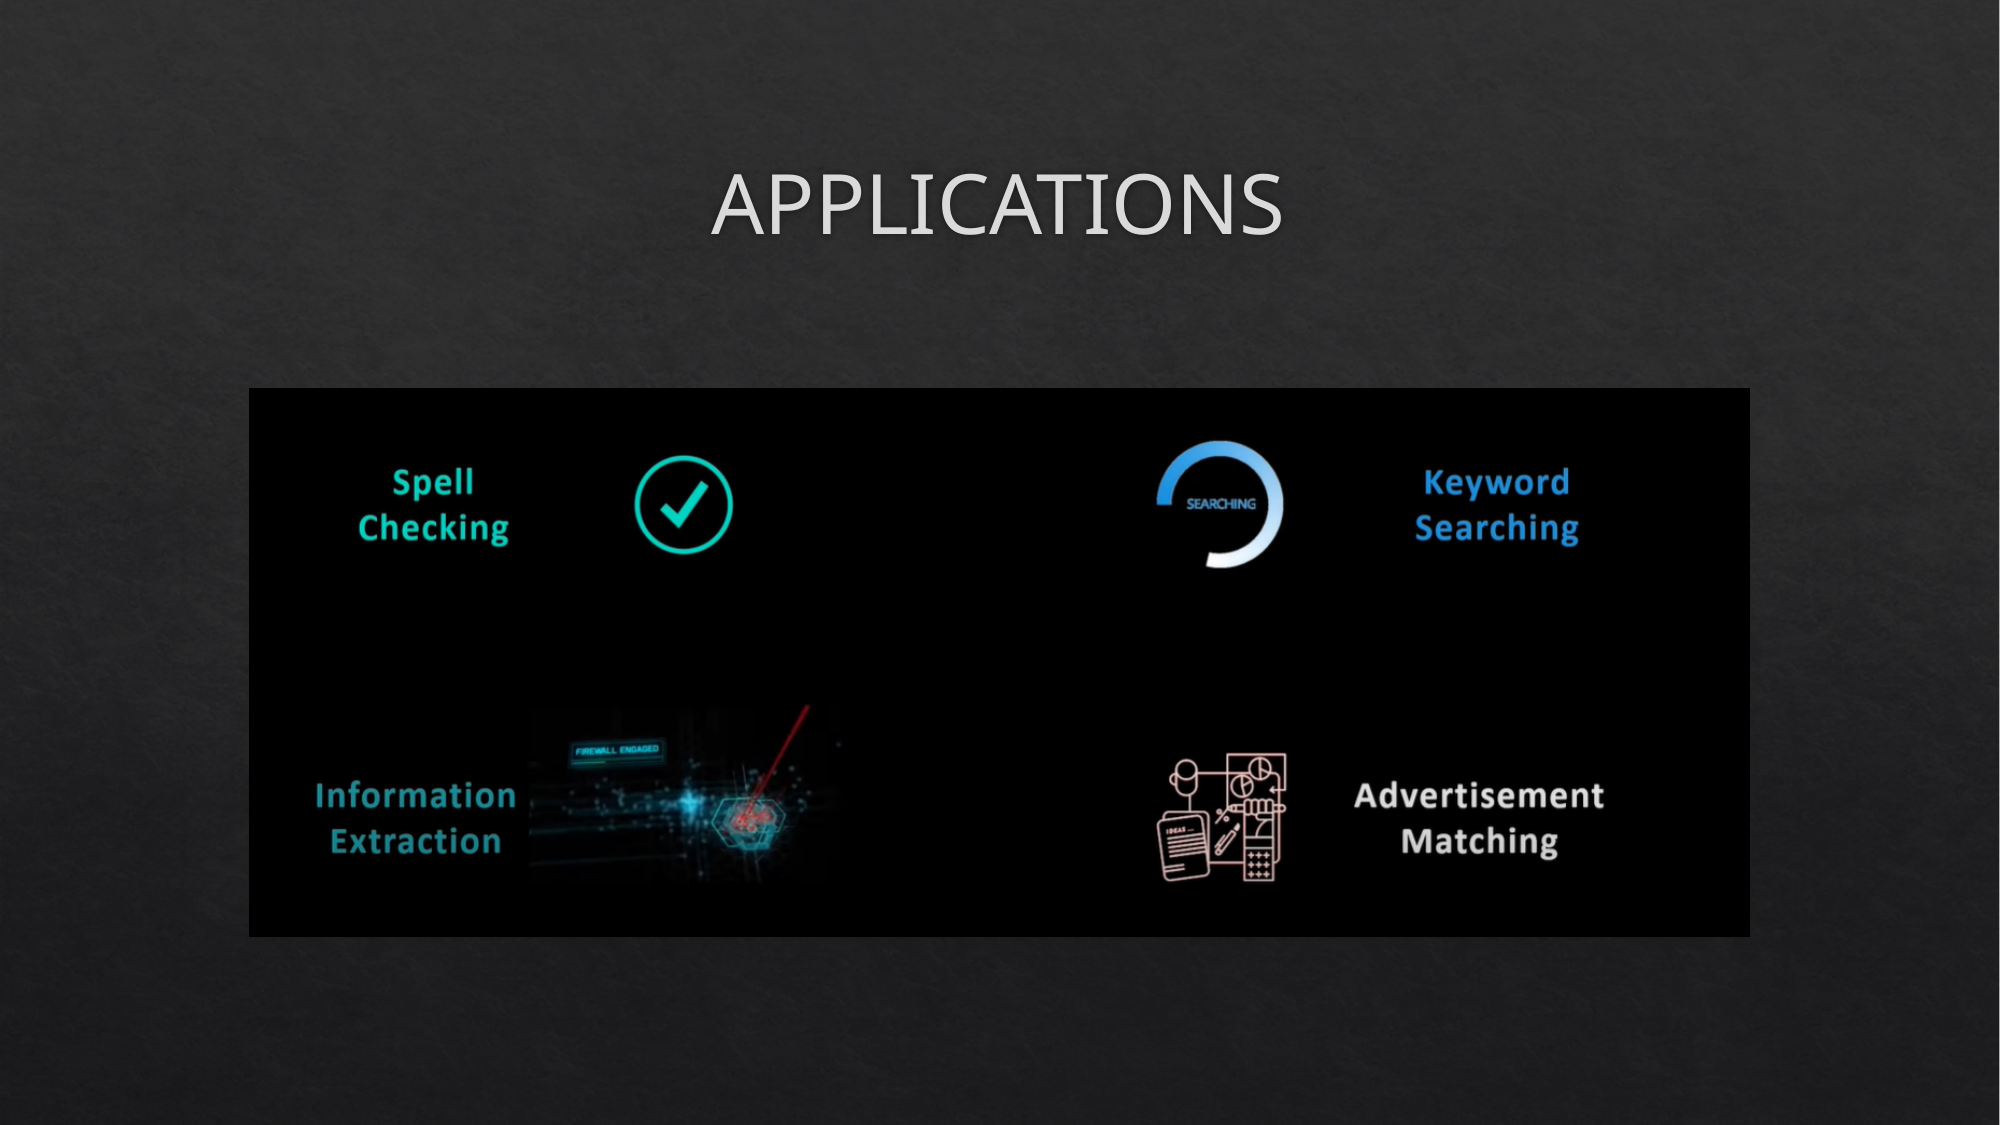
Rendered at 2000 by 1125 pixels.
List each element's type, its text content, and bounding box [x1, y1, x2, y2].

title APPLICATIONS [149, 99, 1848, 260]
picture [249, 388, 1750, 937]
